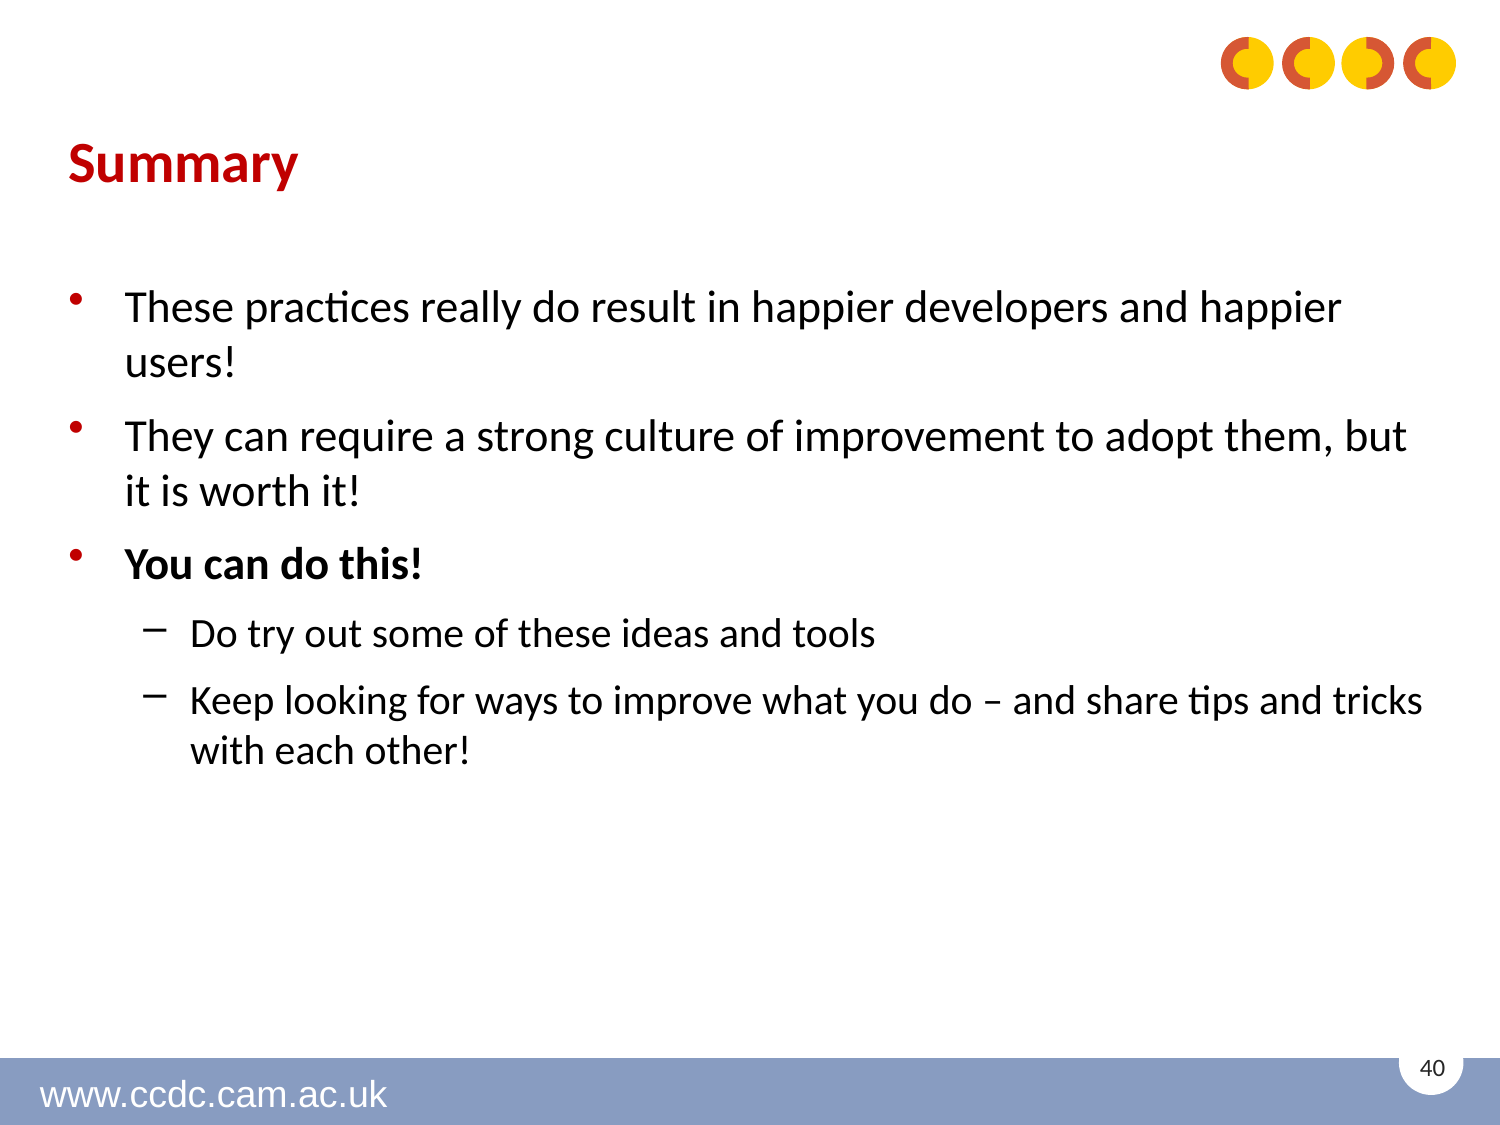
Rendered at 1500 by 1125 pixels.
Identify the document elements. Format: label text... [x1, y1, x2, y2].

title Summary [52, 62, 1448, 256]
list These practices really do result in happier developers and happier users! They can require a strong culture of improvement to adopt them, but it is worth it! You can do this! Do try out some of these ideas and tools Keep looking for ways to improve what you do – and share tips and tricks with each other! [52, 269, 1448, 1020]
